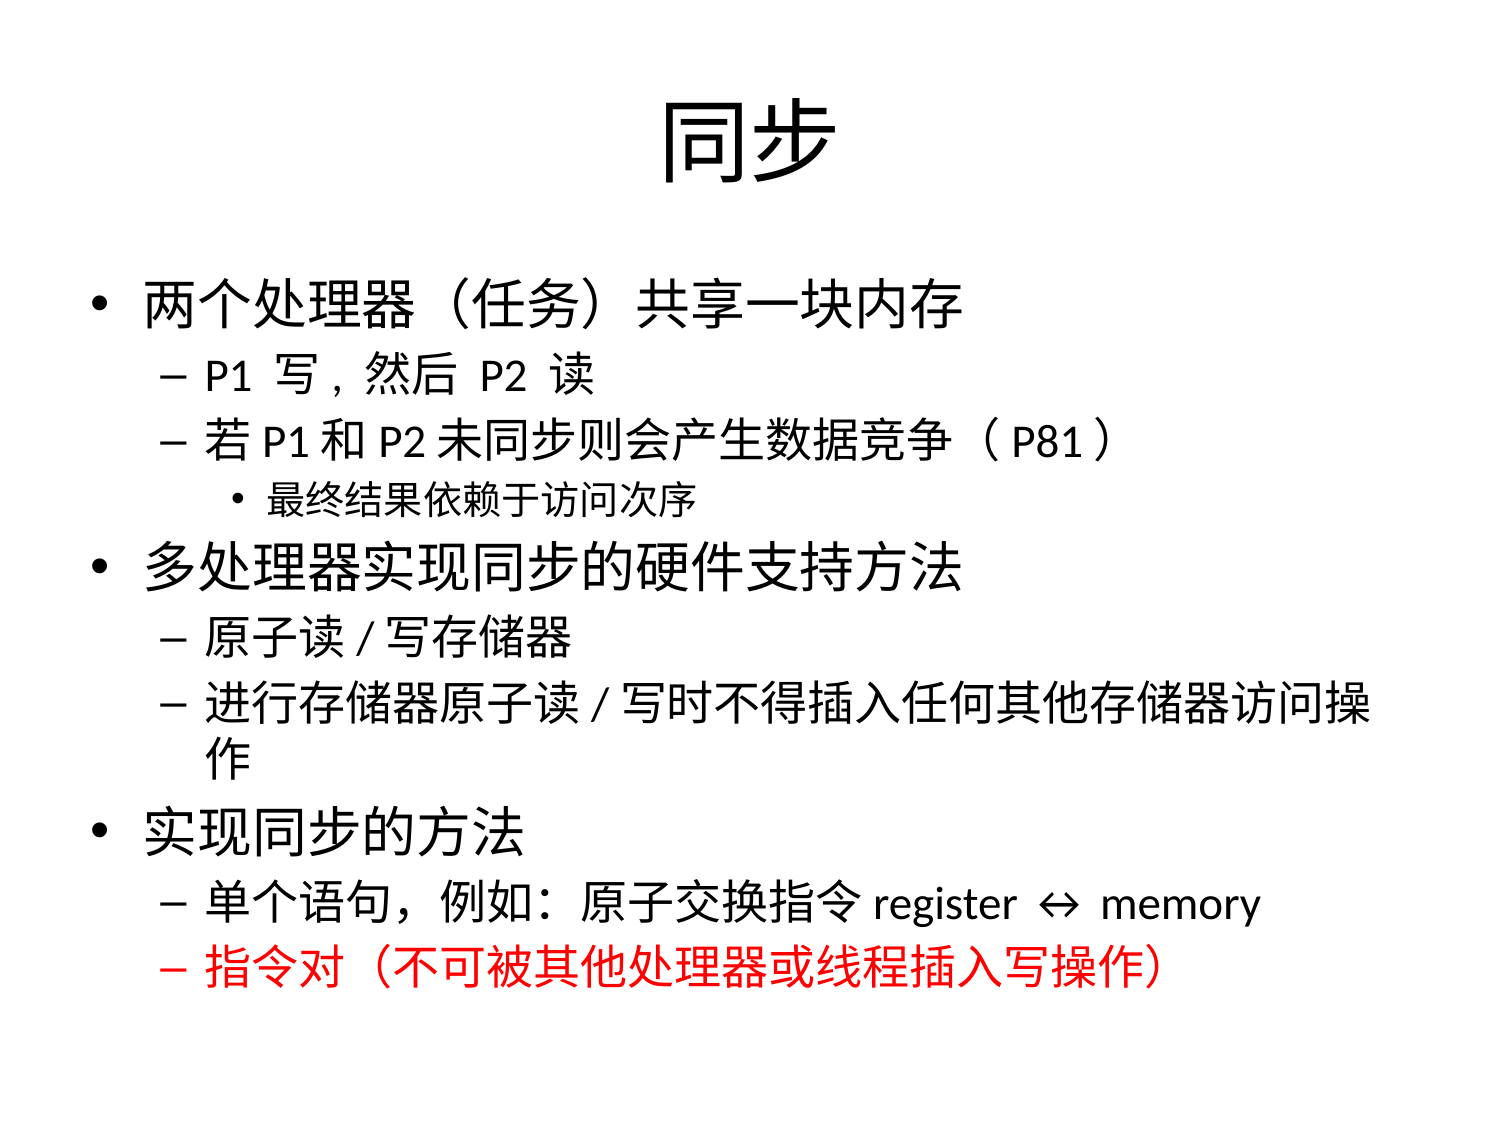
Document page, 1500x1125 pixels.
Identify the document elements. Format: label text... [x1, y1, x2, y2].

list 两个处理器（任务）共享一块内存 P1 写, 然后 P2 读 若P1和P2未同步则会产生数据竞争（P81） 最终结果依赖于访问次序 多处理器实现同步的硬件支持方法 原子读/写存储器 进行存储器原子读/写时不得插入任何其他存储器访问操作 实现同步的方法 单个语句，例如：原子交换指令register ↔ memory 指令对（不可被其他处理器或线程插入写操作） [75, 262, 1425, 1005]
title 同步 [75, 45, 1425, 233]
